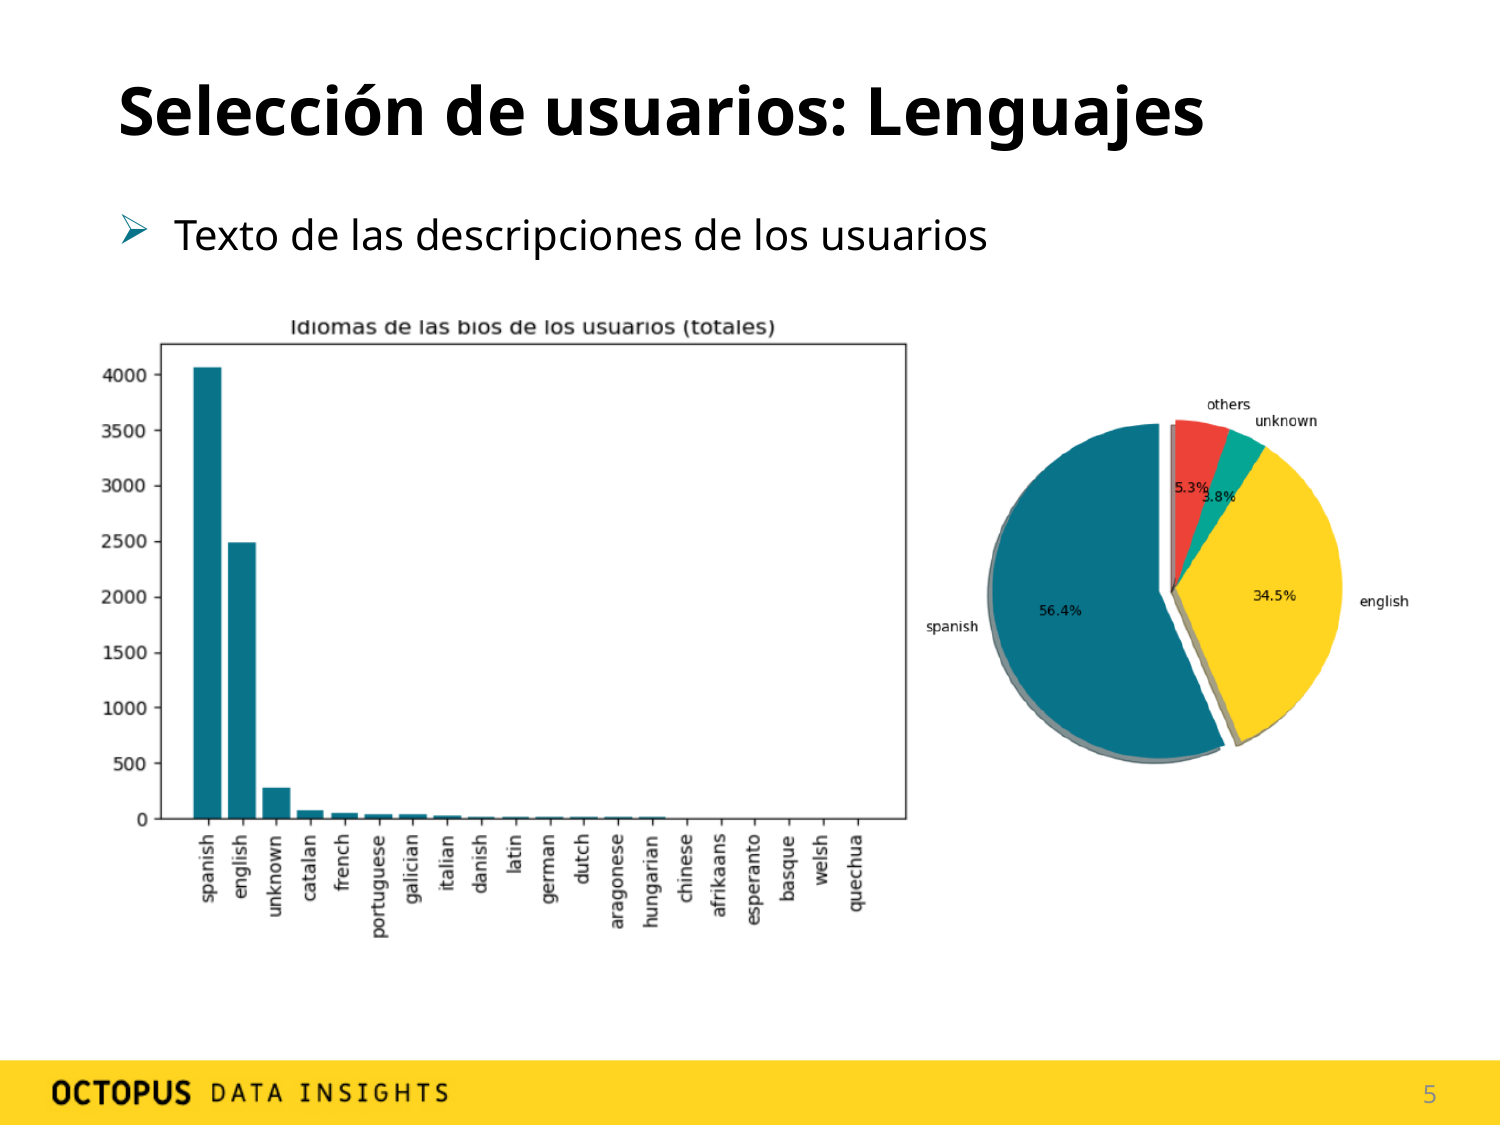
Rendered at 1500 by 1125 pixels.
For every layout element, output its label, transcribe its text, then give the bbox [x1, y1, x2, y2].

slide_number 5 [1334, 1065, 1453, 1125]
text_box Texto de las descripciones de los usuarios [103, 192, 1397, 281]
title Selección de usuarios: Lenguajes [103, 59, 1397, 168]
picture [0, 0, 1500, 1125]
